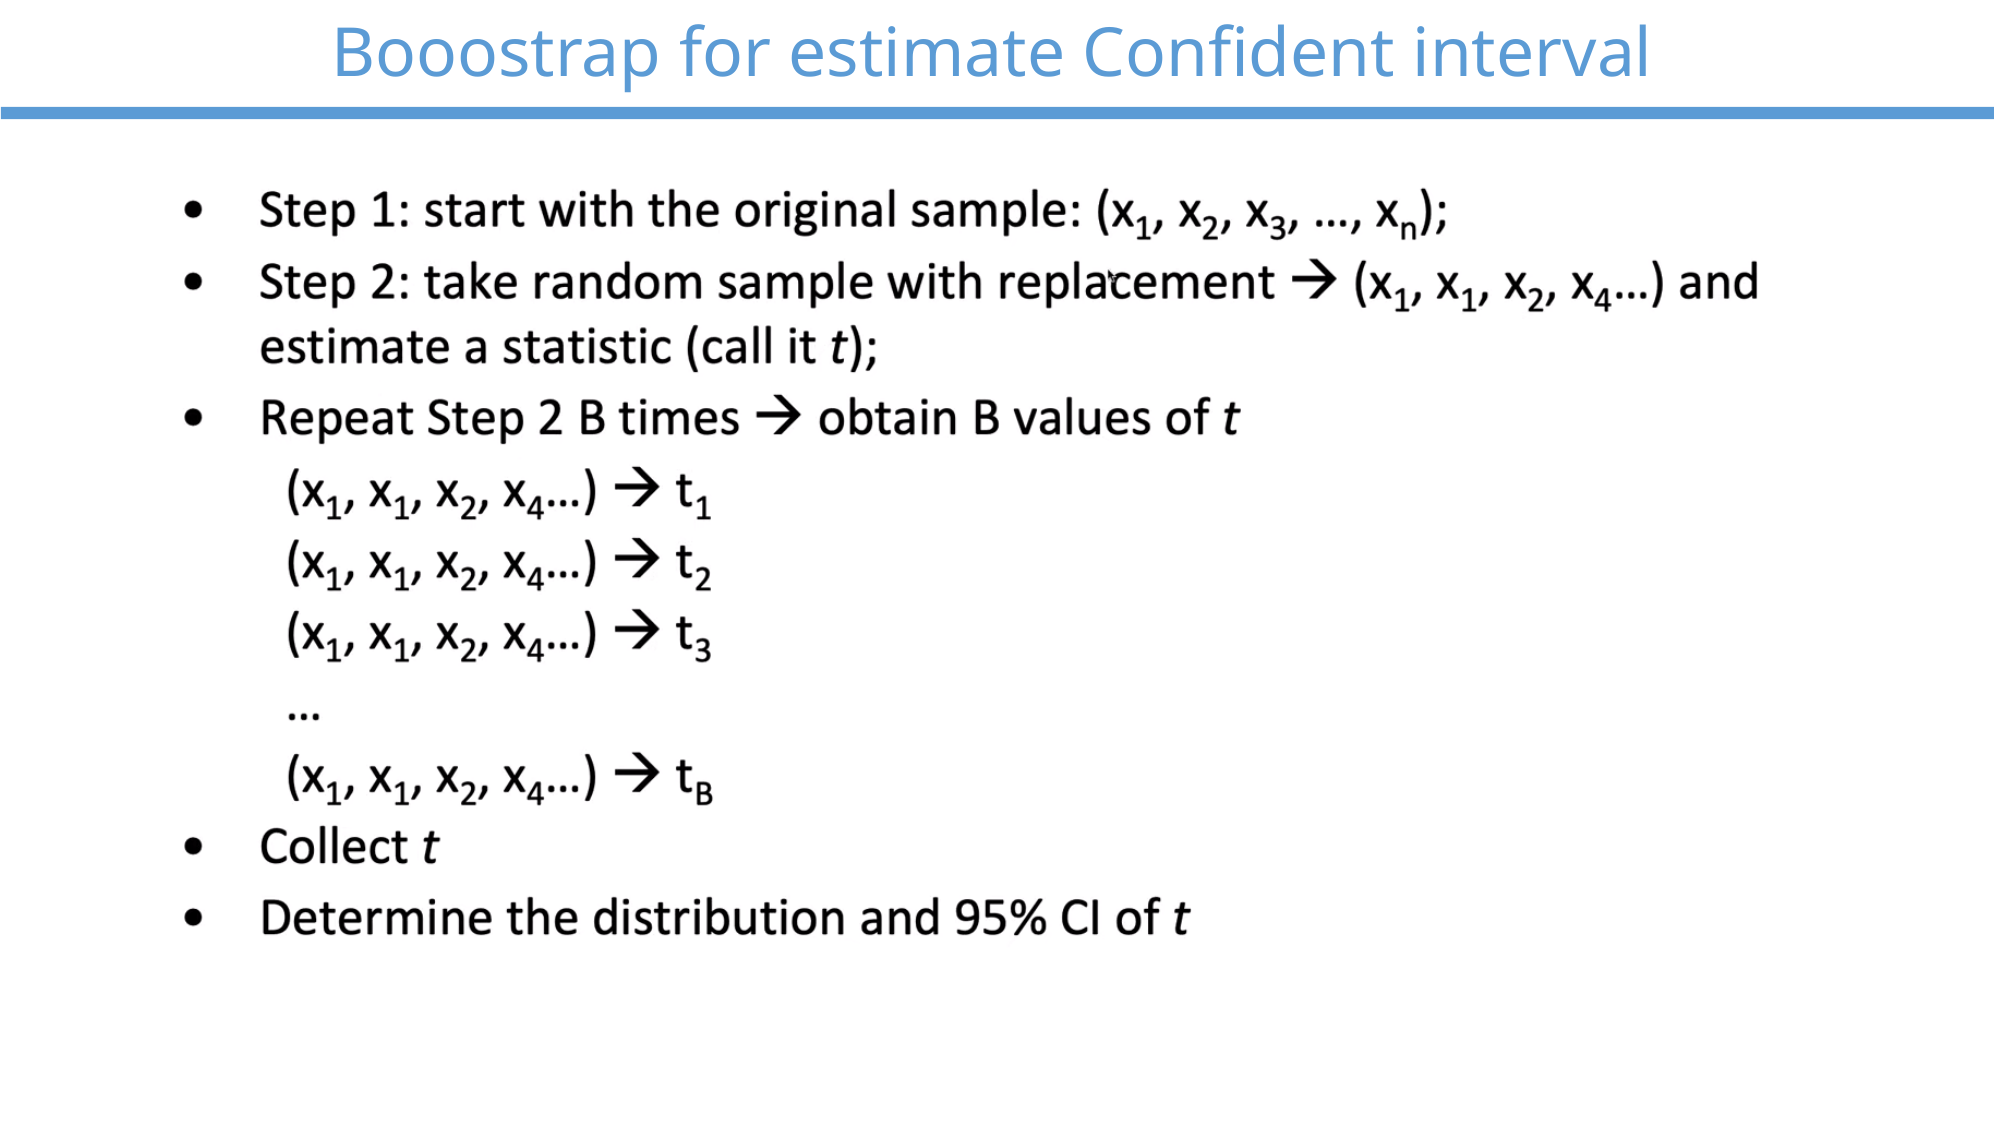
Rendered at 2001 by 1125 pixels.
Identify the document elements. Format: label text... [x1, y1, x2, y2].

text_box [0, 106, 1995, 120]
title Booostrap for estimate Confident interval [0, 9, 2000, 99]
picture [158, 155, 1809, 969]
